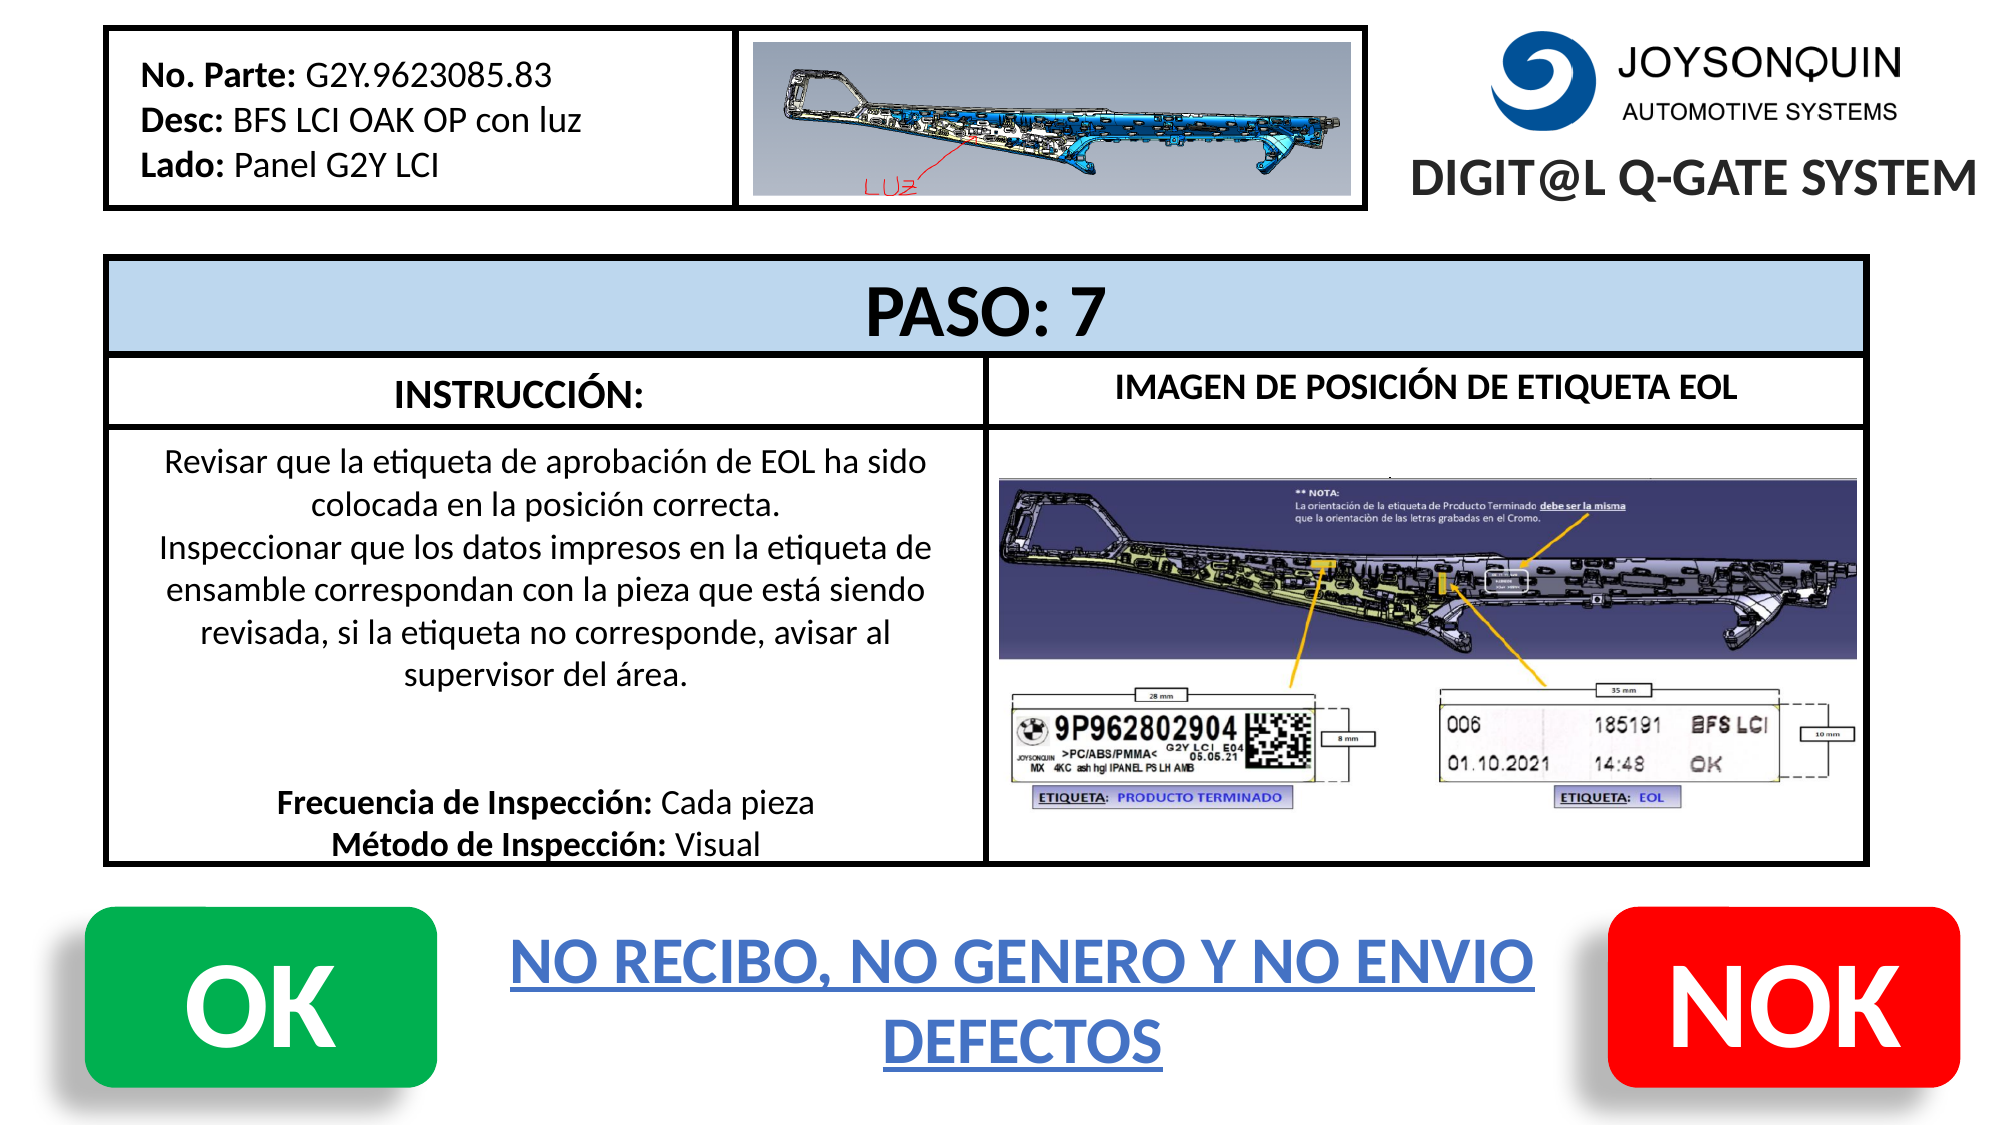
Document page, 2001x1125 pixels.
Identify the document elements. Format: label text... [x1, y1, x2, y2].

text_box PASO: 7 [105, 257, 1867, 356]
text_box OK [83, 905, 439, 1089]
text_box [105, 428, 985, 865]
text_box [105, 27, 735, 209]
picture [999, 477, 1857, 814]
text_box DIGIT@L Q-GATE SYSTEM [1380, 134, 2000, 215]
text_box [736, 27, 1366, 209]
picture [753, 42, 1351, 196]
text_box NO RECIBO, NO GENERO Y NO ENVIO DEFECTOS [491, 909, 1554, 1084]
text_box NOK [1606, 905, 1962, 1089]
picture [1491, 31, 1900, 131]
text_box [985, 428, 1868, 865]
text_box Revisar que la etiqueta de aprobación de EOL ha sido colocada en la posición correcta. Inspeccionar que los datos impresos en la etiqueta de ensamble correspondan con la pieza que está siendo revisada, si la etiqueta no corresponde, avisar al supervisor del área. Frecuencia de Inspección: Cada pieza Método de Inspección: Visual [116, 431, 977, 872]
text_box No. Parte: G2Y.9623085.83 Desc: BFS LCI OAK OP con luz Lado: Panel G2Y LCI [125, 42, 719, 192]
text_box [105, 356, 985, 428]
text_box [985, 354, 1868, 428]
